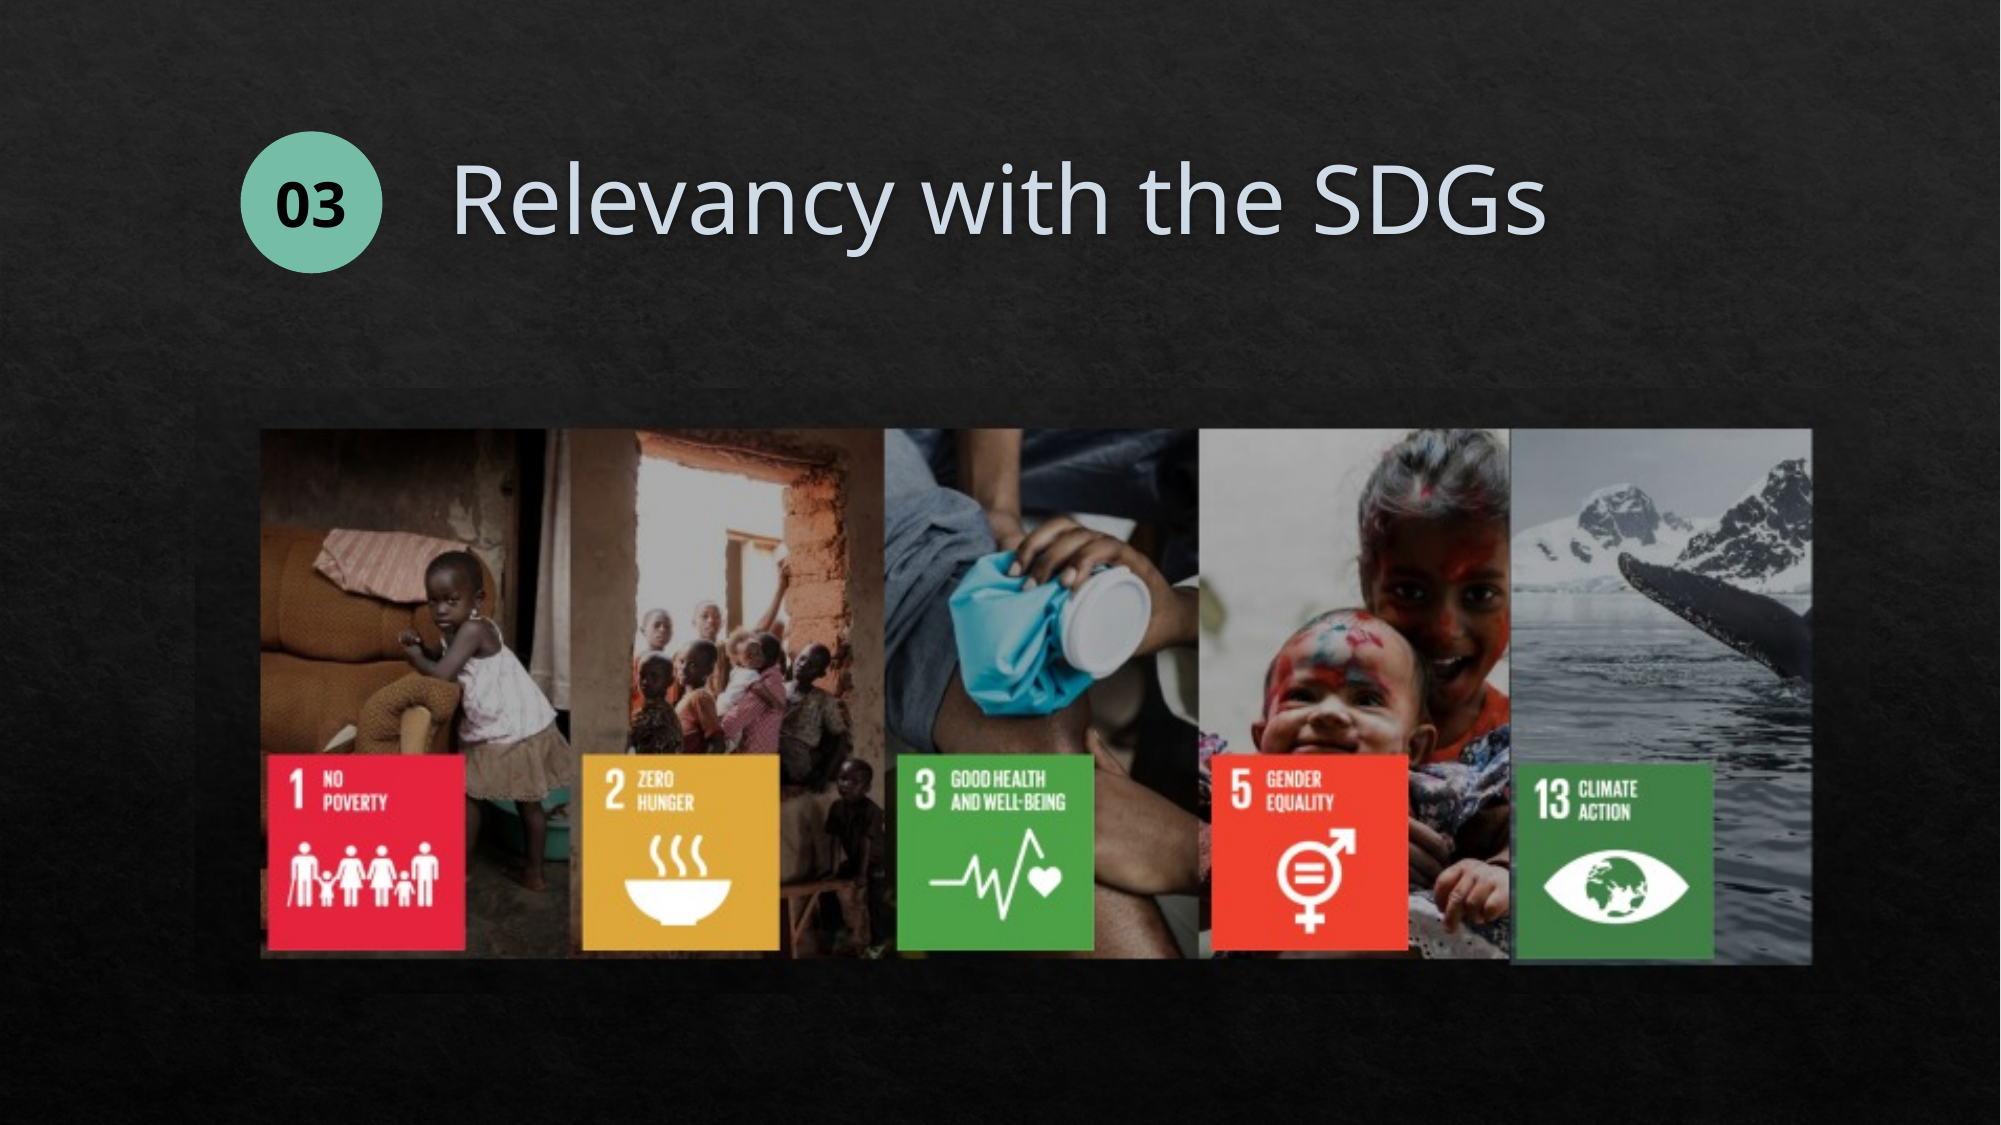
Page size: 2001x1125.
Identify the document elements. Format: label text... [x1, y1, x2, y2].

text_box 03 [260, 157, 363, 248]
title Relevancy with the SDGs [149, 99, 1849, 307]
picture [194, 387, 1870, 994]
text_box [239, 130, 384, 275]
